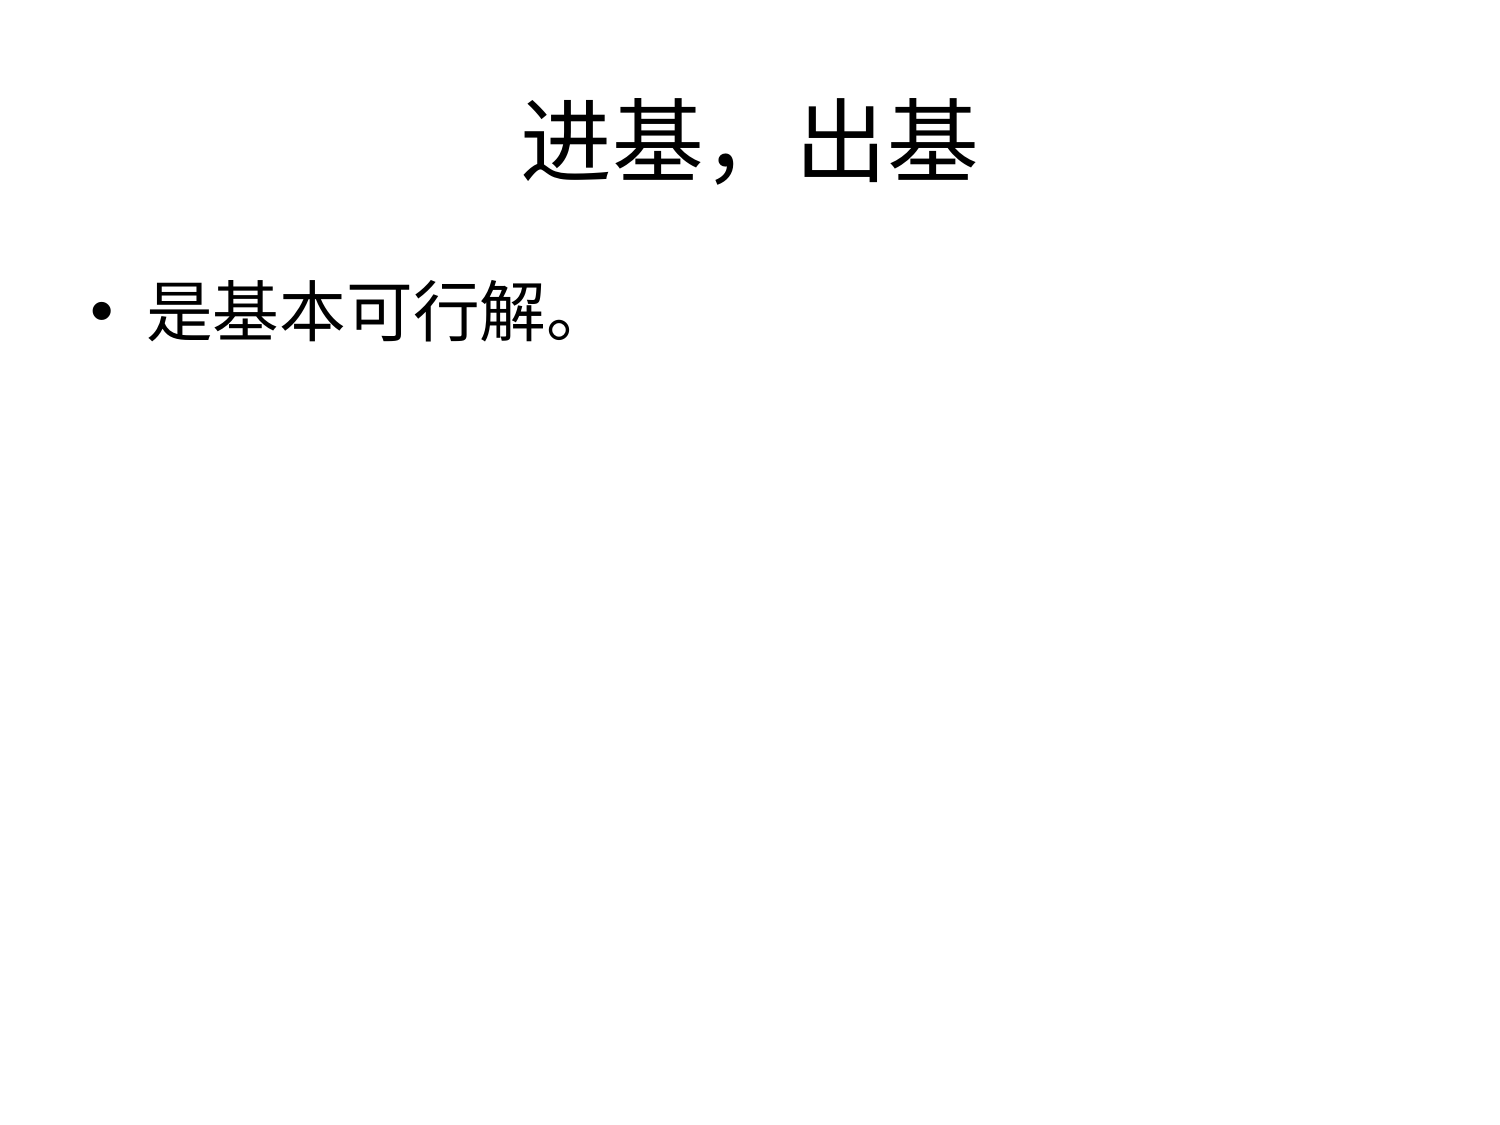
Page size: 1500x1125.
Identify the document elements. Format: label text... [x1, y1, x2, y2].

title 进基，出基 [75, 45, 1425, 233]
